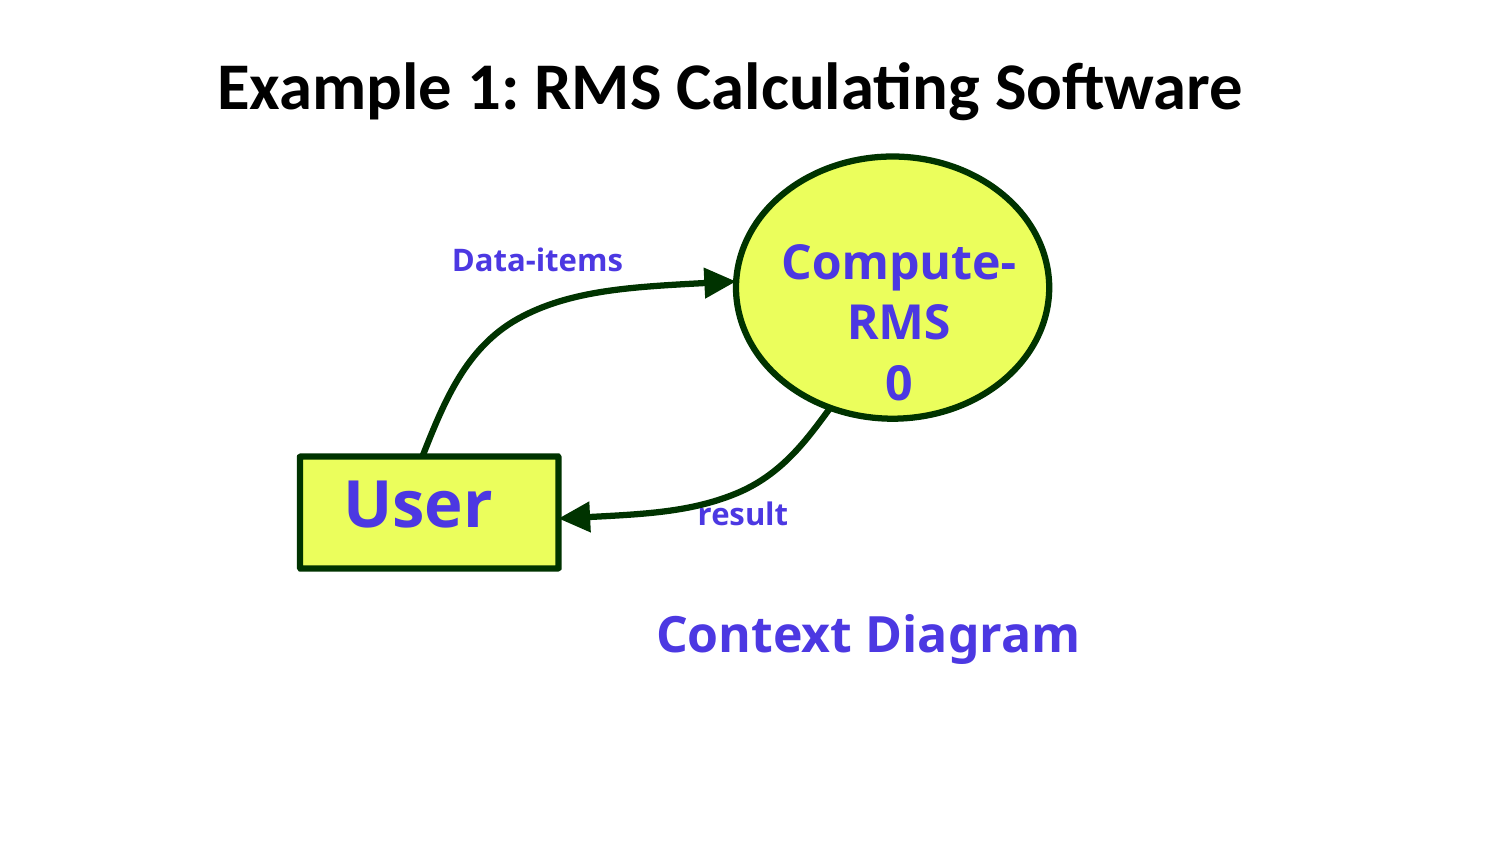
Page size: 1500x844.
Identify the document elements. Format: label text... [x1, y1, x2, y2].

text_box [299, 156, 1445, 681]
title Example 1: RMS Calculating Software [25, 2, 1451, 163]
